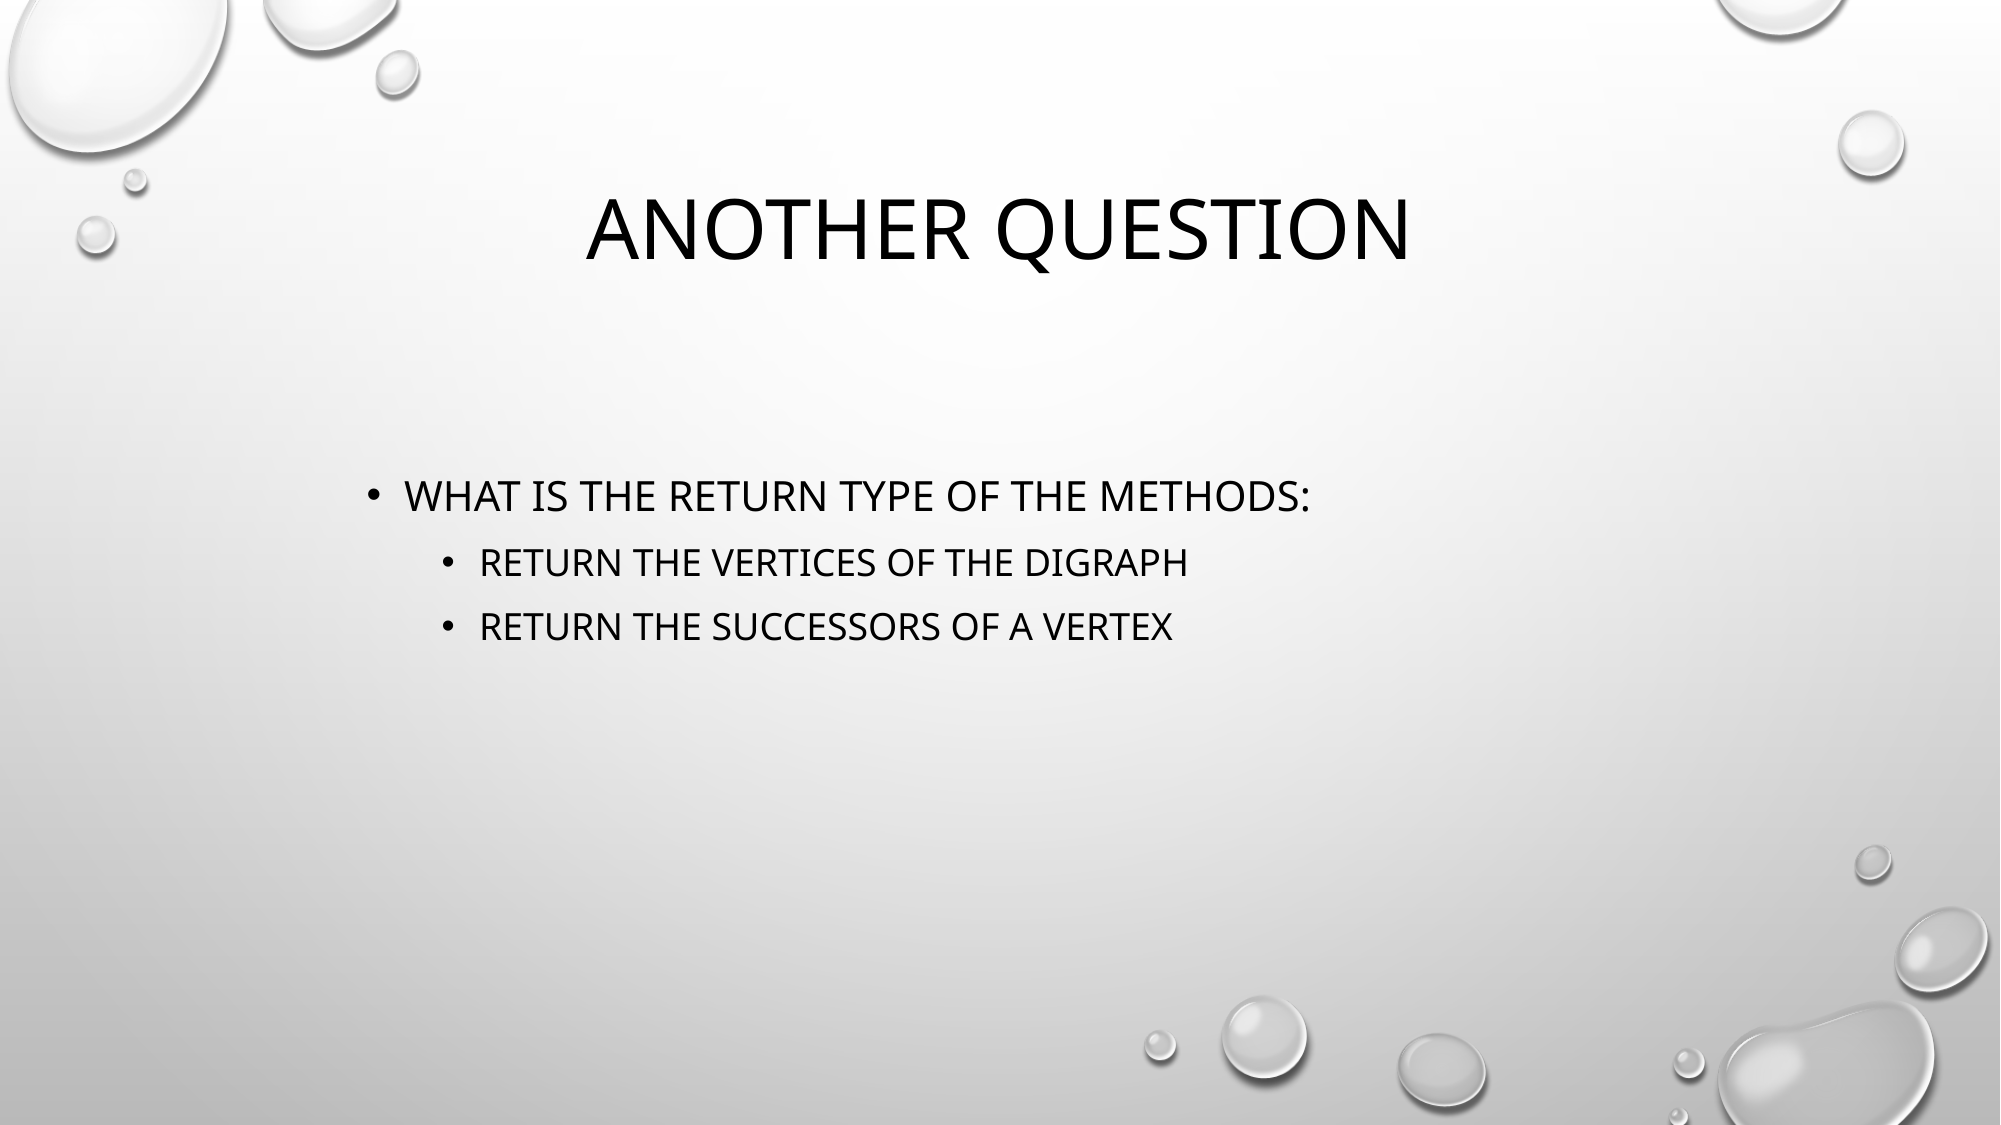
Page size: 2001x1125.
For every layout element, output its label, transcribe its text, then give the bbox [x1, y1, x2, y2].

list What is the return type of the methods: Return the vertices of the digraph Return the successors of a vertex [351, 451, 2000, 1014]
title Another question [149, 101, 1851, 364]
picture [0, 0, 2000, 1125]
